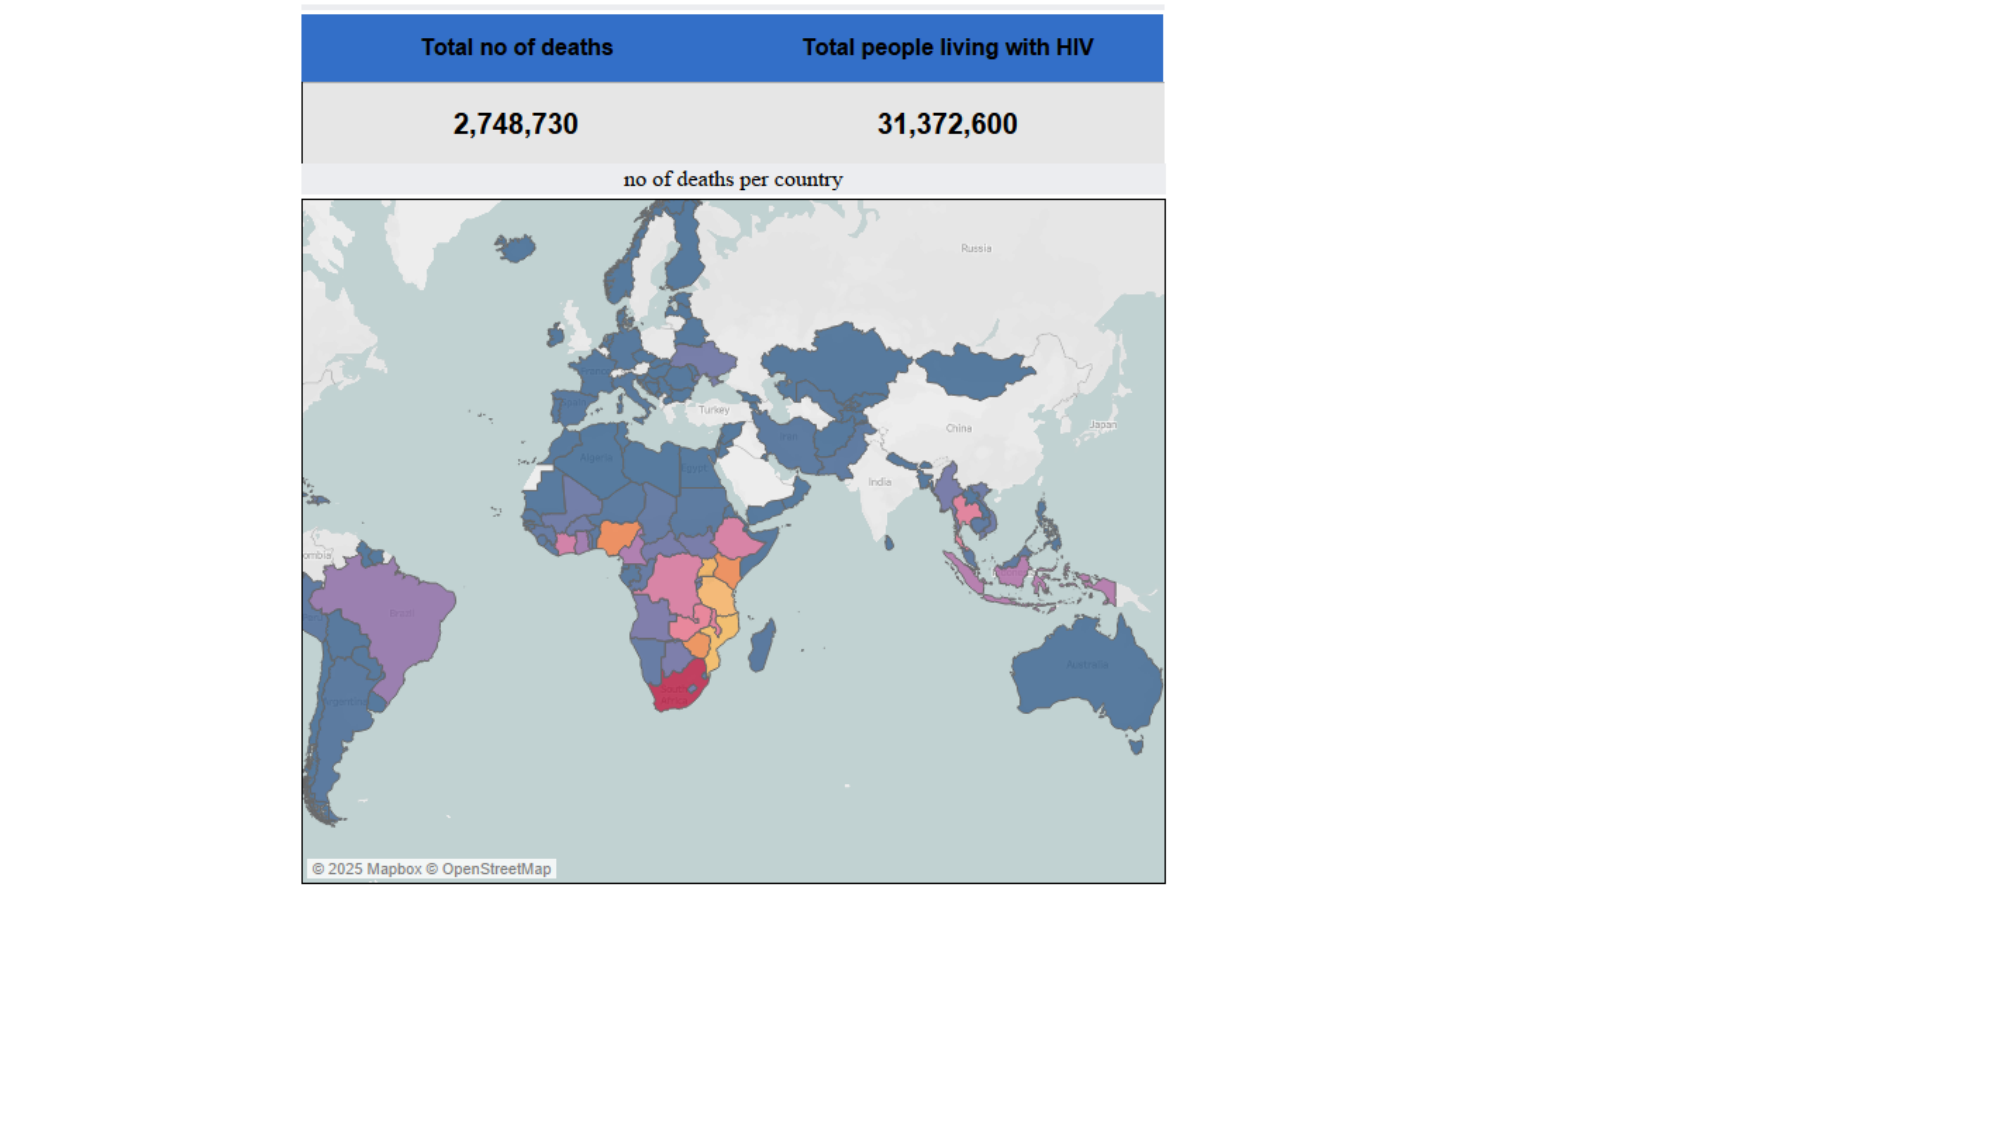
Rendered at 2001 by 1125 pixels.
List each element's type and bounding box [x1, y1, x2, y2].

picture [296, 0, 1704, 1125]
